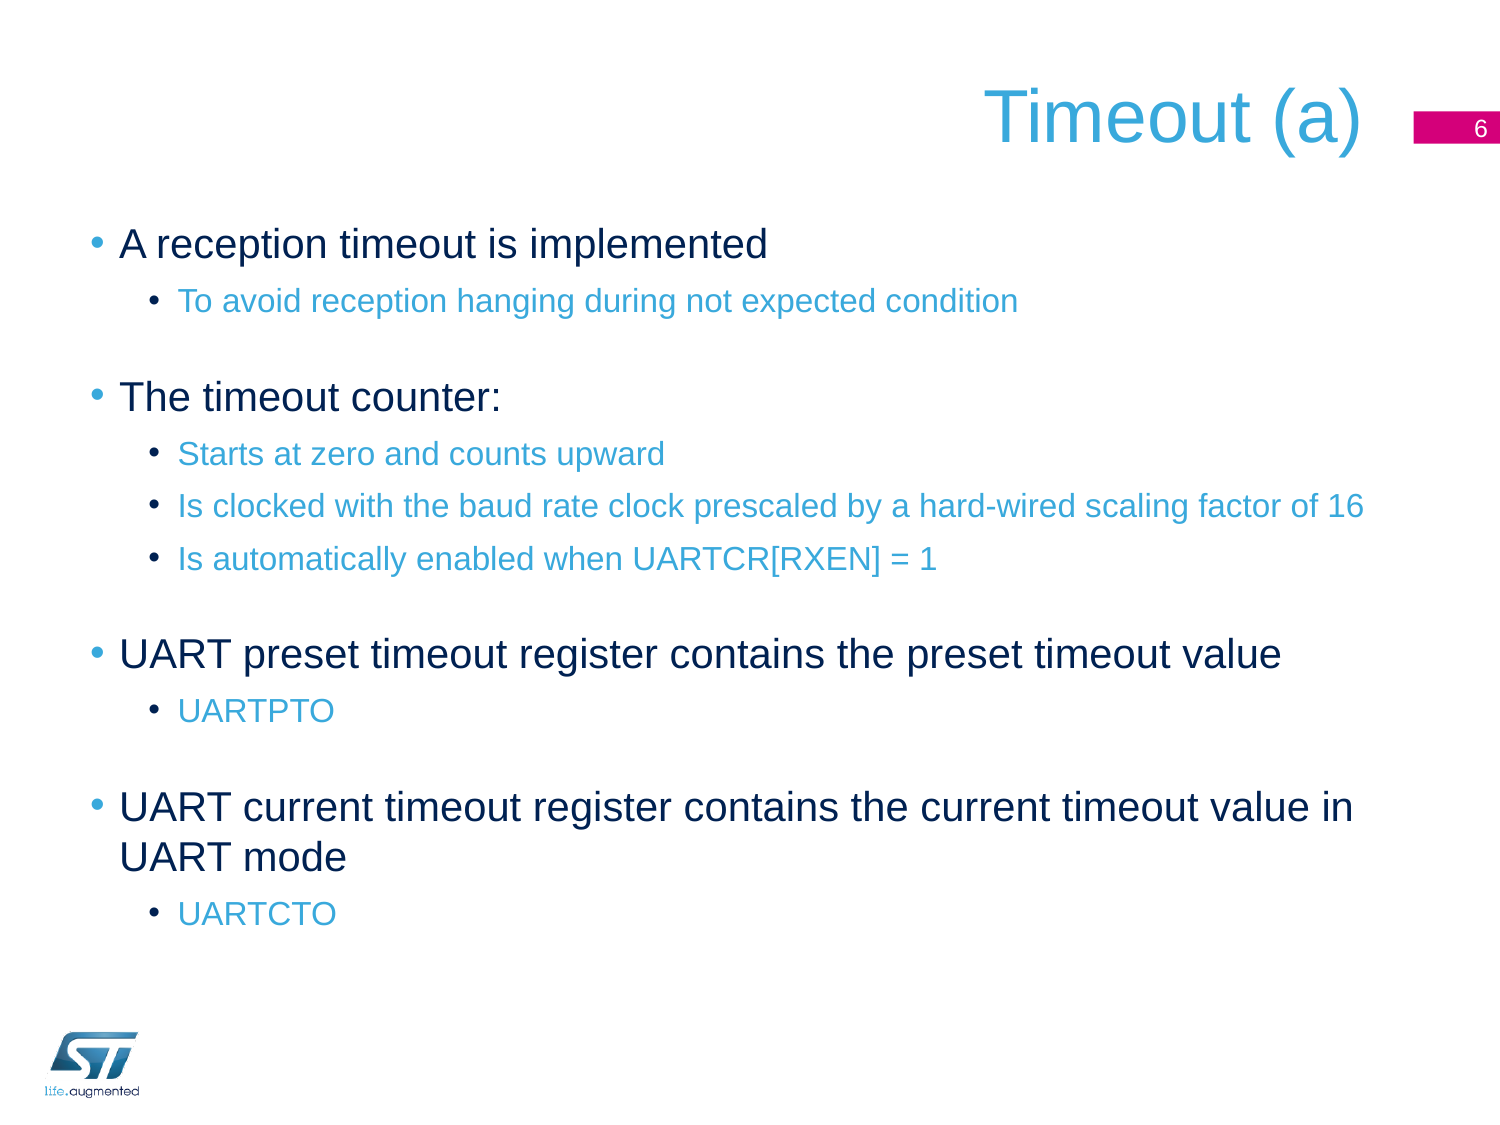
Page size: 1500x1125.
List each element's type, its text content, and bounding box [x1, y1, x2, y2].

title Timeout (a) [75, 19, 1400, 207]
slide_number 6 [1413, 111, 1500, 144]
picture [37, 1022, 147, 1104]
list A reception timeout is implemented To avoid reception hanging during not expected condition The timeout counter: Starts at zero and counts upward Is clocked with the baud rate clock prescaled by a hard-wired scaling factor of 16 Is automatically enabled when UARTCR[RXEN] = 1 UART preset timeout register contains the preset timeout value UARTPTO UART current timeout register contains the current timeout value in UART mode UARTCTO [75, 209, 1425, 1048]
